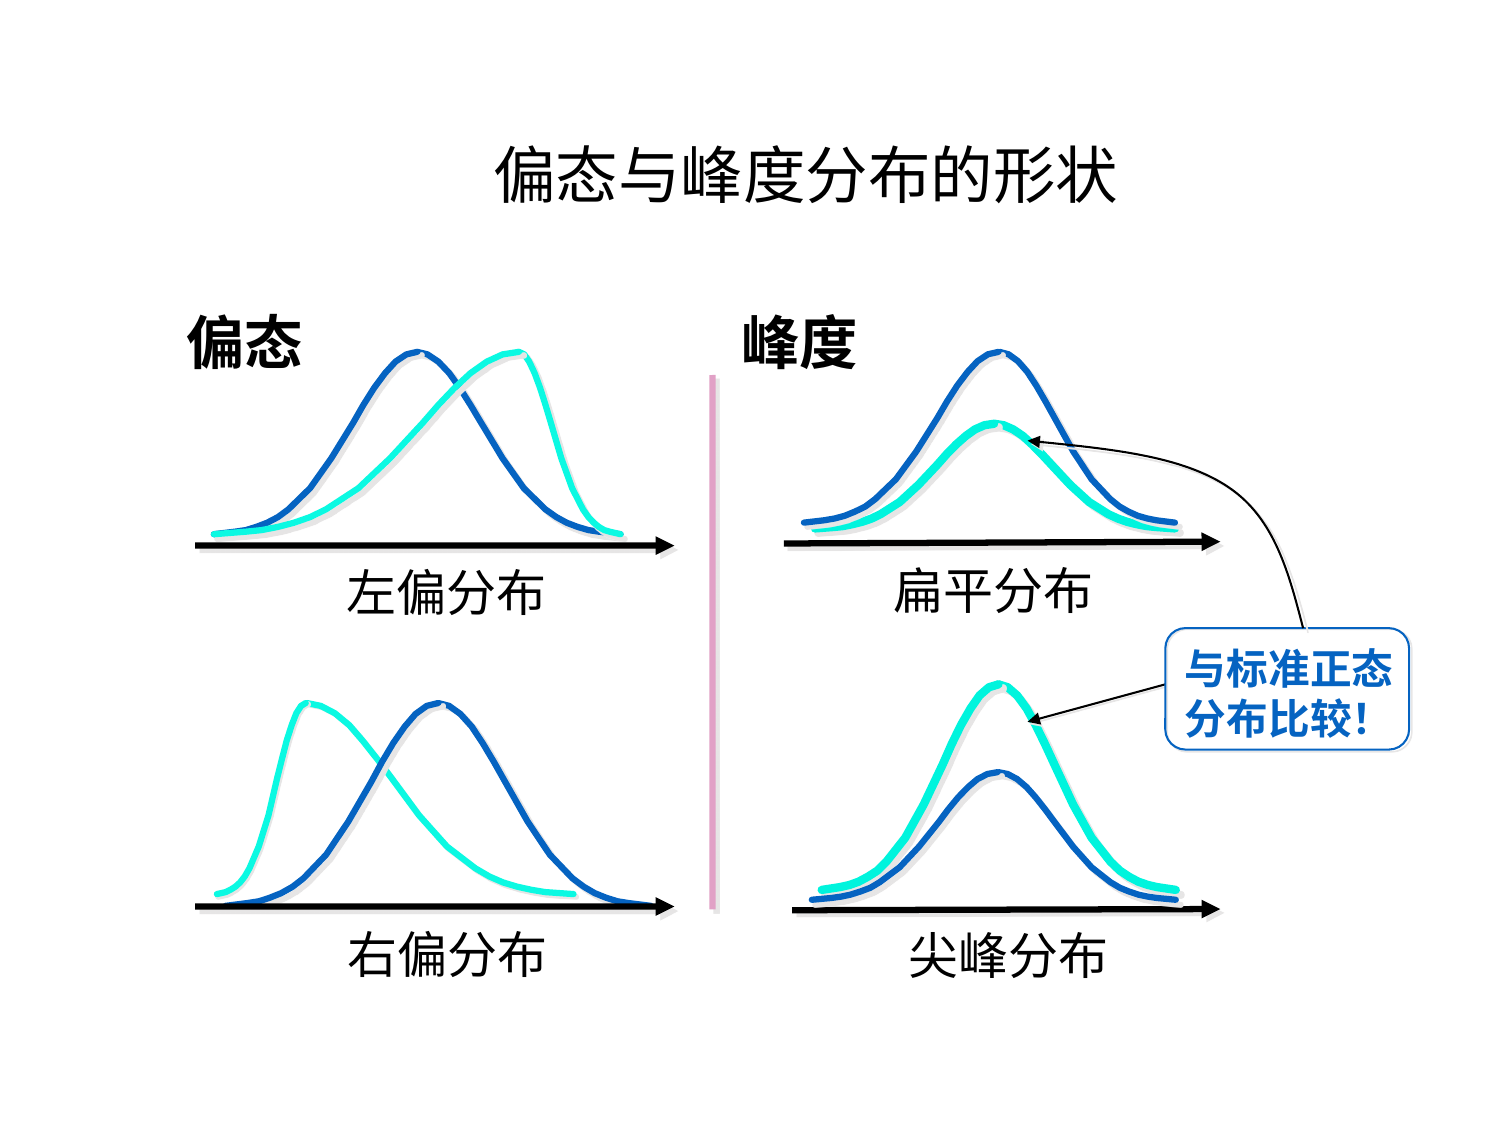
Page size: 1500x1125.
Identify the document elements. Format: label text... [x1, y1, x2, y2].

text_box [783, 351, 1221, 627]
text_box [792, 684, 1221, 991]
text_box 峰度 [730, 300, 881, 382]
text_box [195, 703, 675, 990]
title 偏态与峰度分布的形状 [369, 107, 1242, 249]
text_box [1027, 440, 1424, 750]
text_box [195, 351, 675, 629]
text_box 偏态 [174, 300, 325, 382]
